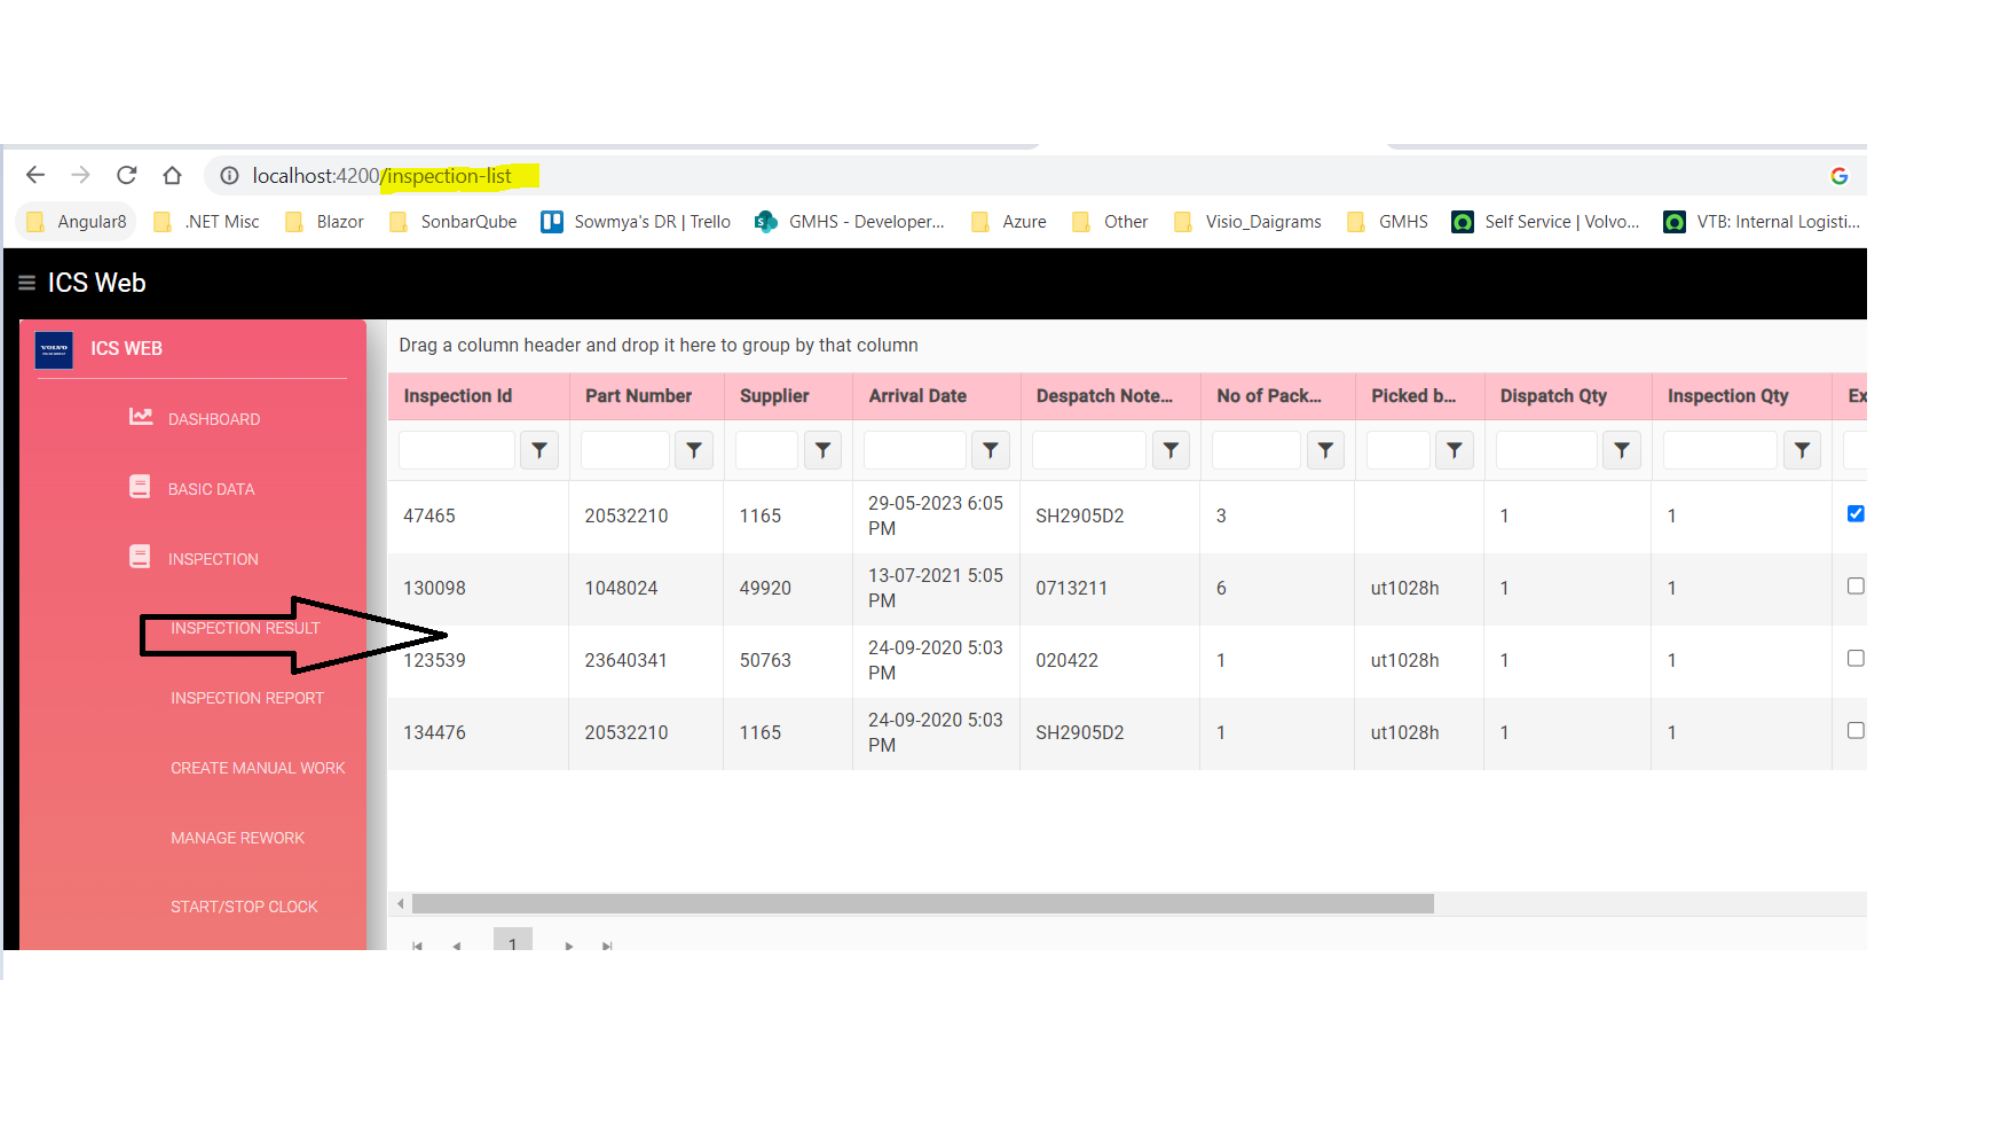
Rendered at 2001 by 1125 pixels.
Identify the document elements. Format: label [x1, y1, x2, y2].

picture [0, 144, 2000, 980]
